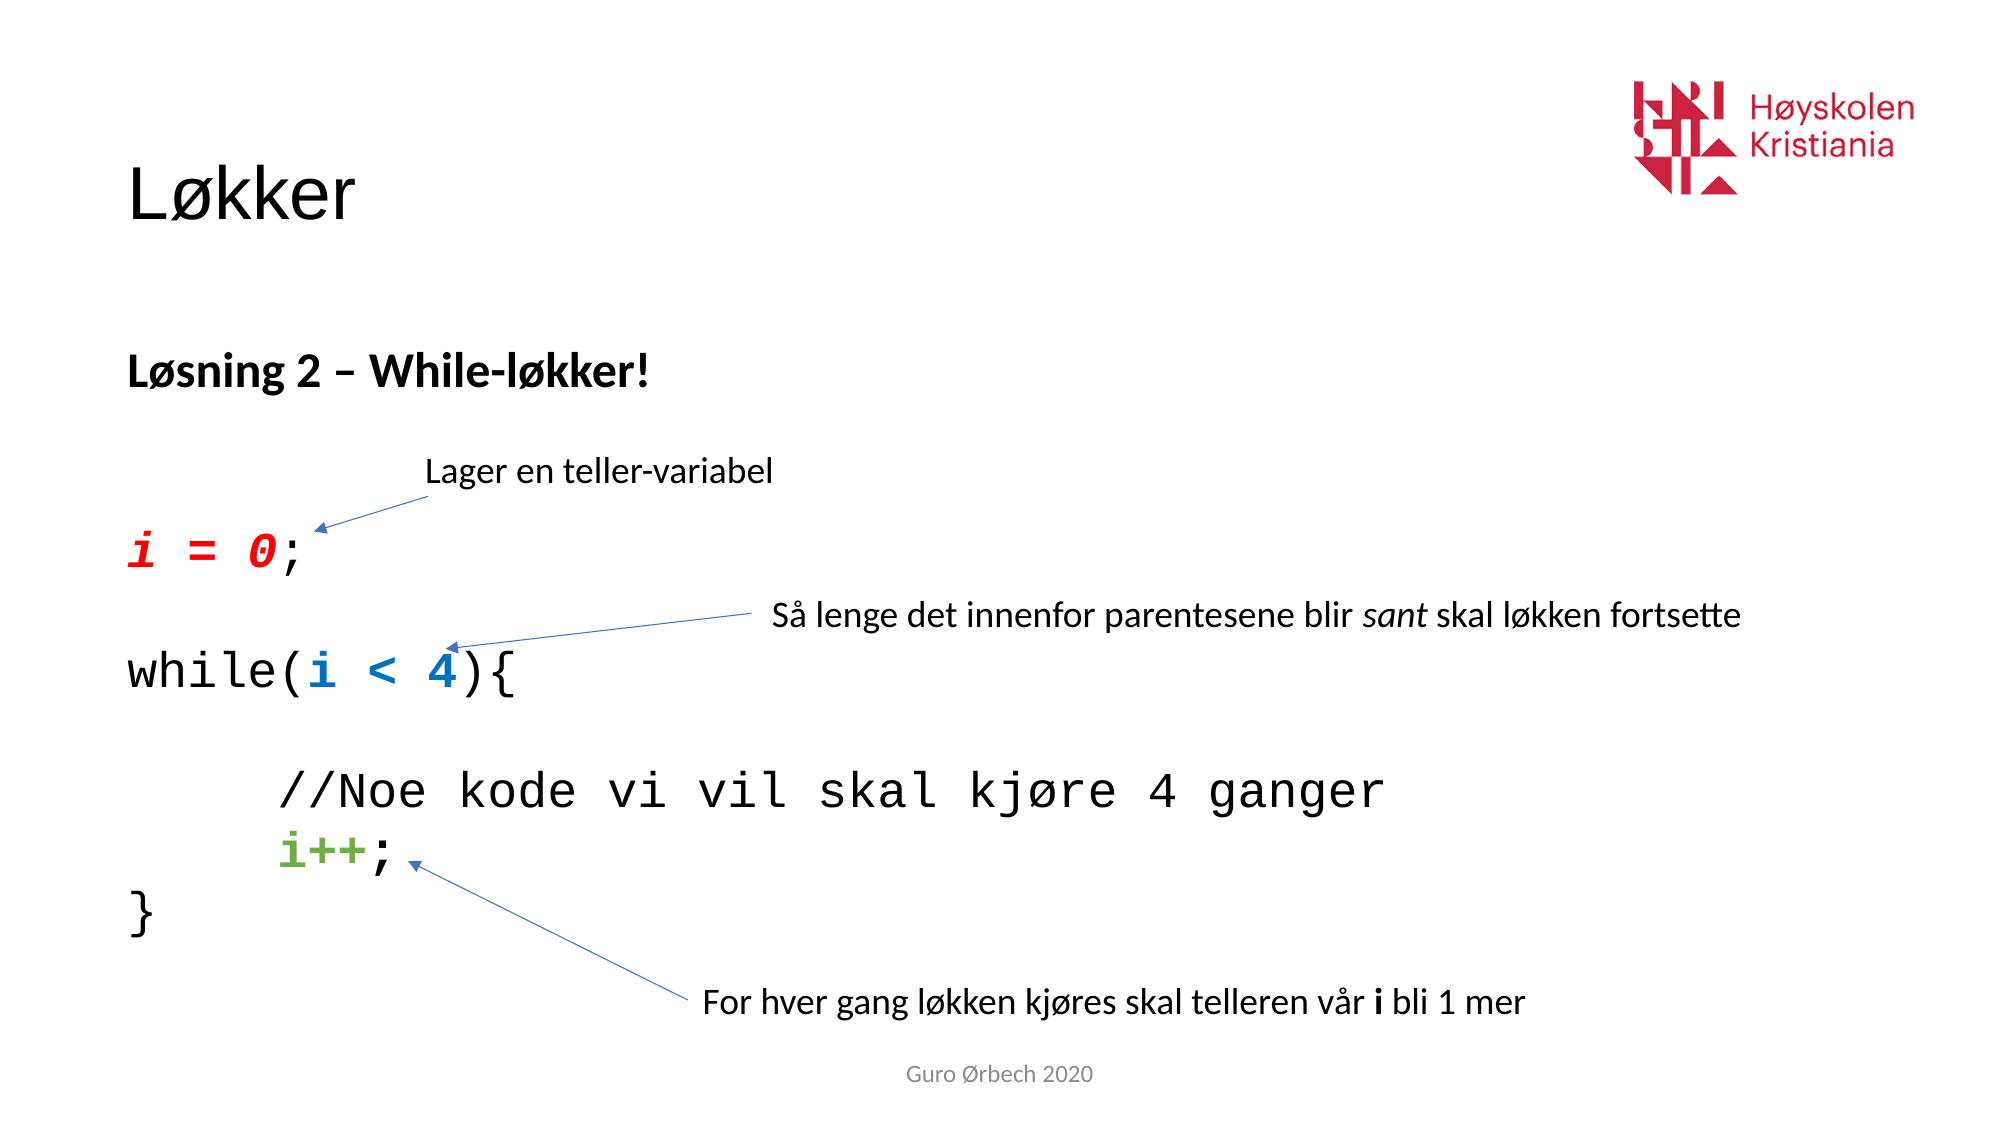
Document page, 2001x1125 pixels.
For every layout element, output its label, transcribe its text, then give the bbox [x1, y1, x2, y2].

picture [1634, 59, 1920, 221]
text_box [445, 613, 752, 649]
text_box Løkker [112, 115, 1196, 276]
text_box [408, 860, 684, 1001]
text_box Så lenge det innenfor parentesene blir sant skal løkken fortsette [757, 582, 1758, 643]
text_box Løsning 2 – While-løkker! i = 0; while(i < 4){ //Noe kode vi vil skal kjøre 4 ganger i++; } [112, 329, 1706, 1065]
footer Guro Ørbech 2020 [662, 1065, 1338, 1103]
text_box Lager en teller-variabel [410, 438, 790, 499]
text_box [313, 496, 428, 532]
text_box For hver gang løkken kjøres skal telleren vår i bli 1 mer [687, 970, 1542, 1030]
